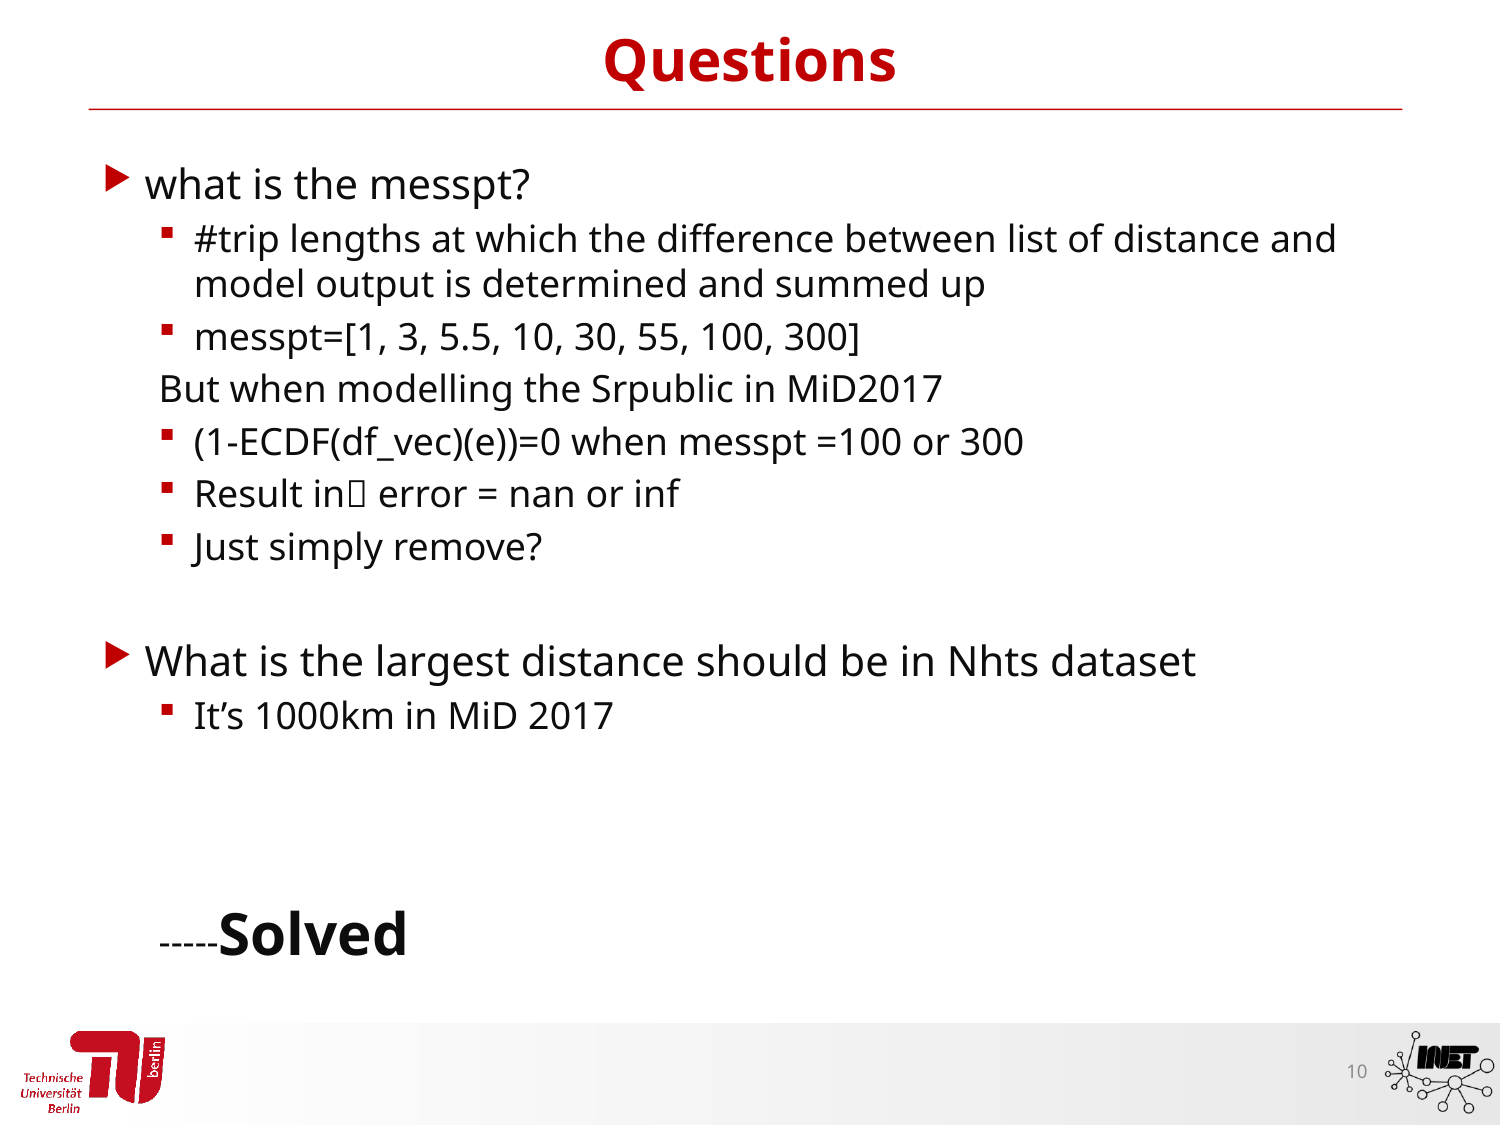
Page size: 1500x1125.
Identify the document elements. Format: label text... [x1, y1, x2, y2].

picture [1384, 1017, 1495, 1125]
title Questions [94, 4, 1406, 112]
slide_number 10 [1045, 1042, 1383, 1103]
picture [21, 1031, 165, 1113]
list what is the messpt? #trip lengths at which the difference between list of distance and model output is determined and summed up messpt=[1, 3, 5.5, 10, 30, 55, 100, 300] But when modelling the Srpublic in MiD2017 (1-ECDF(df_vec)(e))=0 when messpt =100 or 300 Result in error = nan or inf Just simply remove? What is the largest distance should be in Nhts dataset It’s 1000km in MiD 2017 -----Solved [87, 149, 1400, 988]
